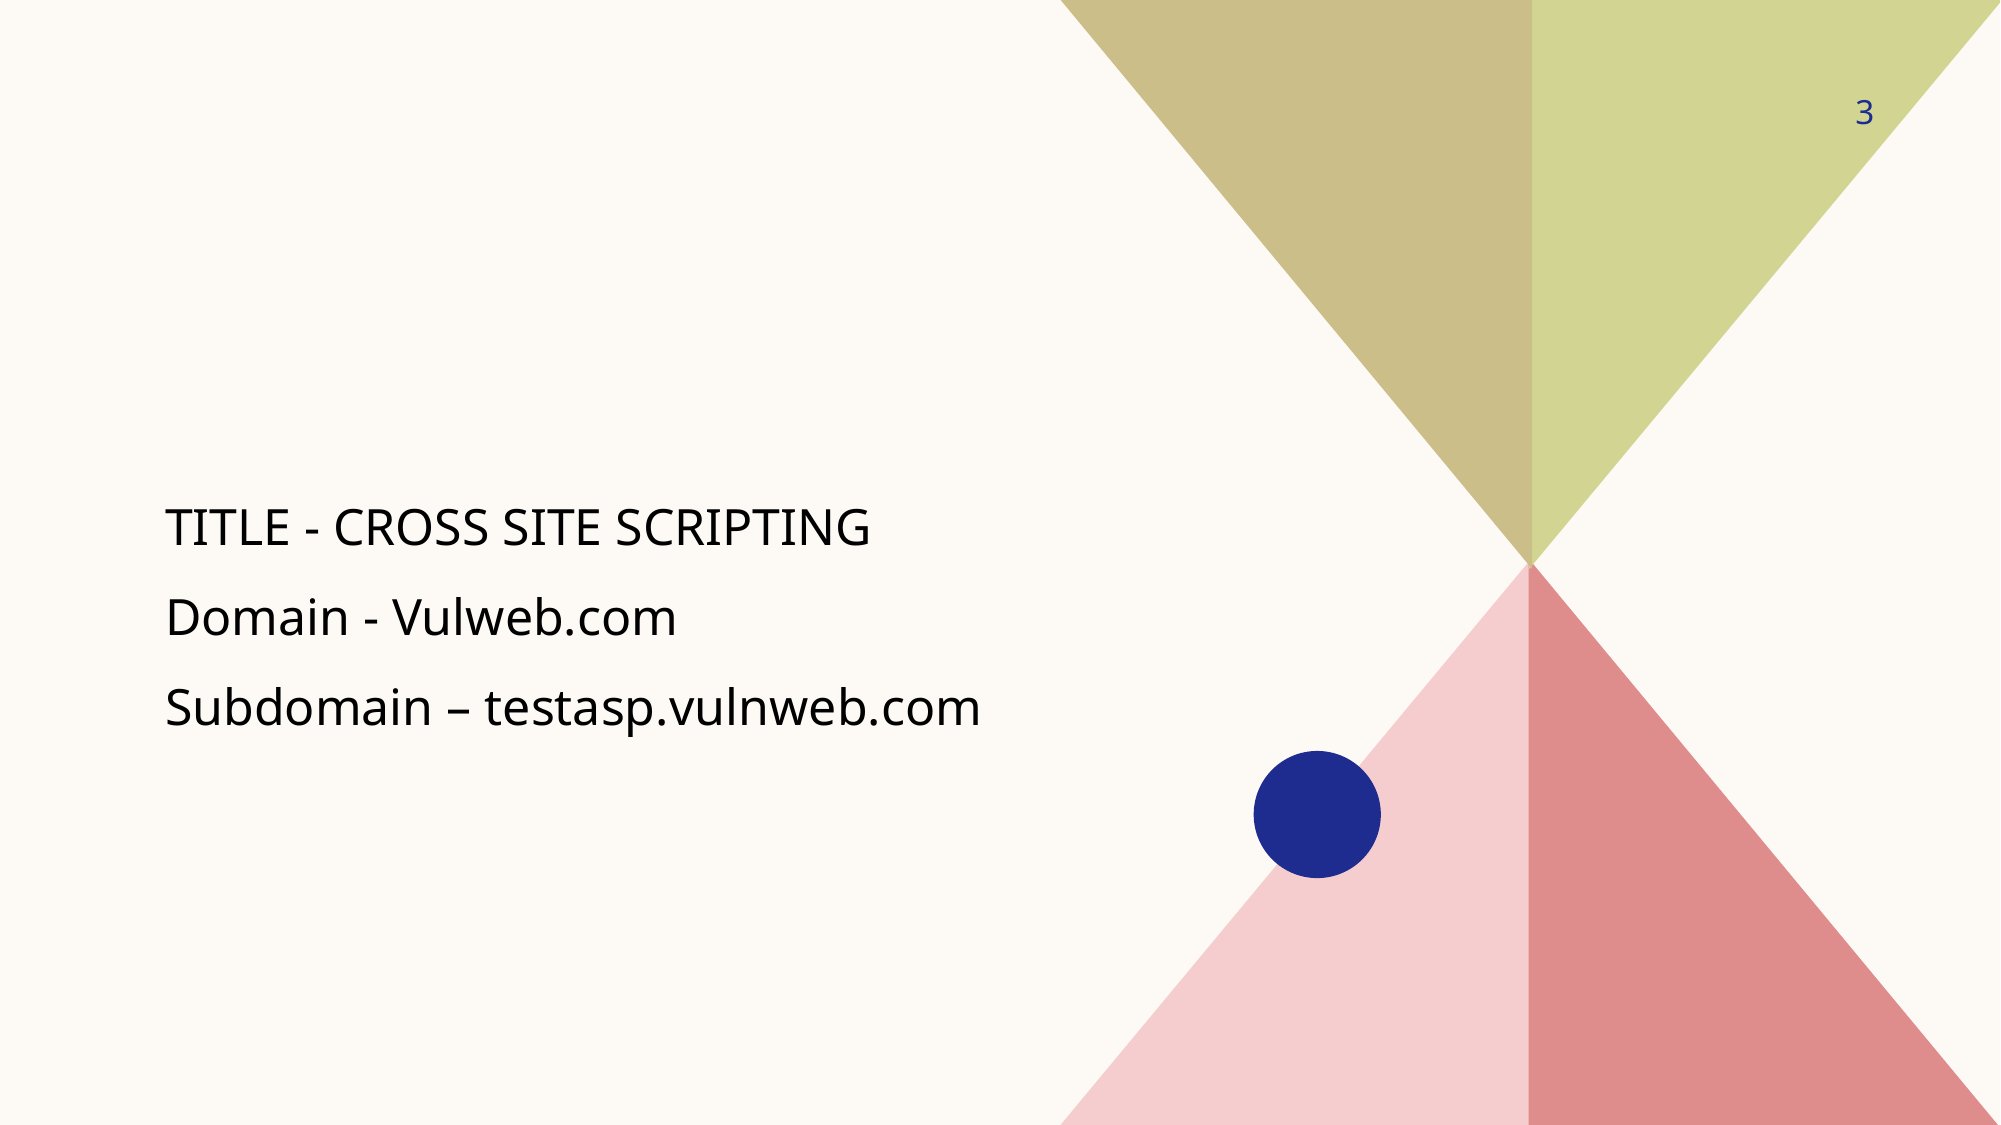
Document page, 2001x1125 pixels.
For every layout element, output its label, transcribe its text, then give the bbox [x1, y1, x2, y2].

slide_number 3 [1699, 75, 1875, 153]
list TITLE - CROSS SITE SCRIPTING Domain - Vulweb.com Subdomain – testasp.vulnweb.com [150, 464, 1230, 992]
